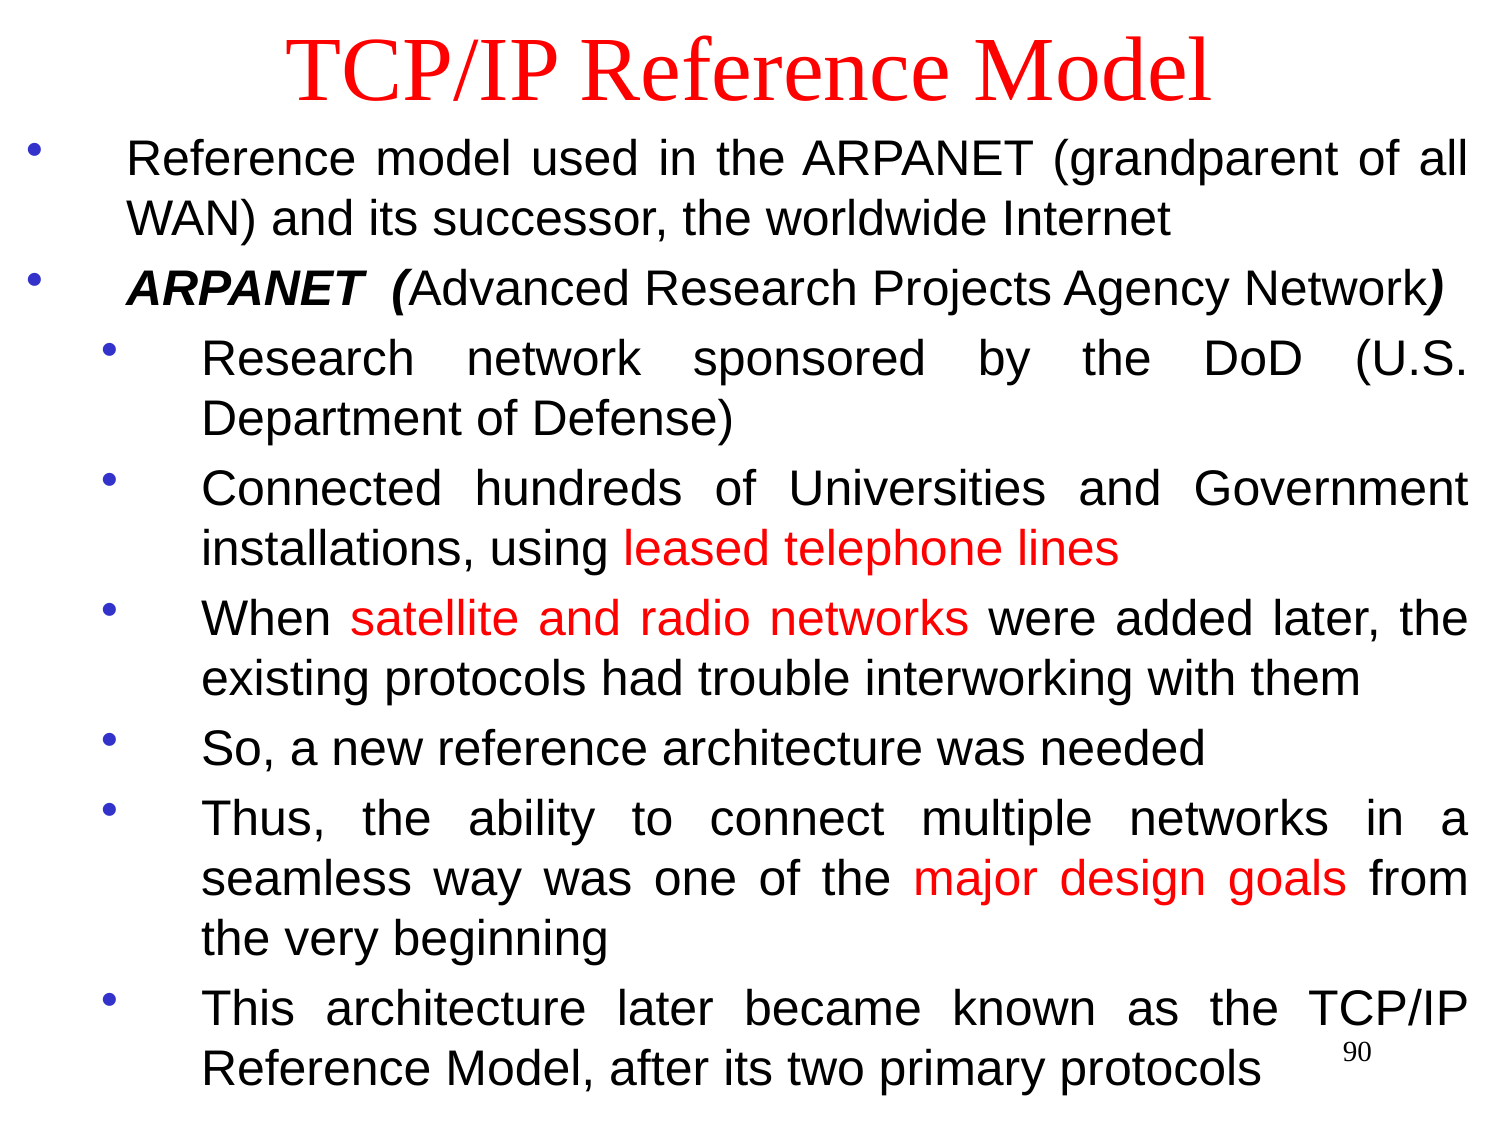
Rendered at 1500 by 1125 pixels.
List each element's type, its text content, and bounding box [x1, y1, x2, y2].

title TCP/IP Reference Model [0, 0, 1500, 129]
slide_number 90 [1074, 1024, 1388, 1101]
text_box Reference model used in the ARPANET (grandparent of all WAN) and its successor, the worldwide Internet ARPANET (Advanced Research Projects Agency Network) Research network sponsored by the DoD (U.S. Department of Defense) Connected hundreds of Universities and Government installations, using leased telephone lines When satellite and radio networks were added later, the existing protocols had trouble interworking with them So, a new reference architecture was needed Thus, the ability to connect multiple networks in a seamless way was one of the major design goals from the very beginning This architecture later became known as the TCP/IP Reference Model, after its two primary protocols [11, 118, 1484, 1125]
